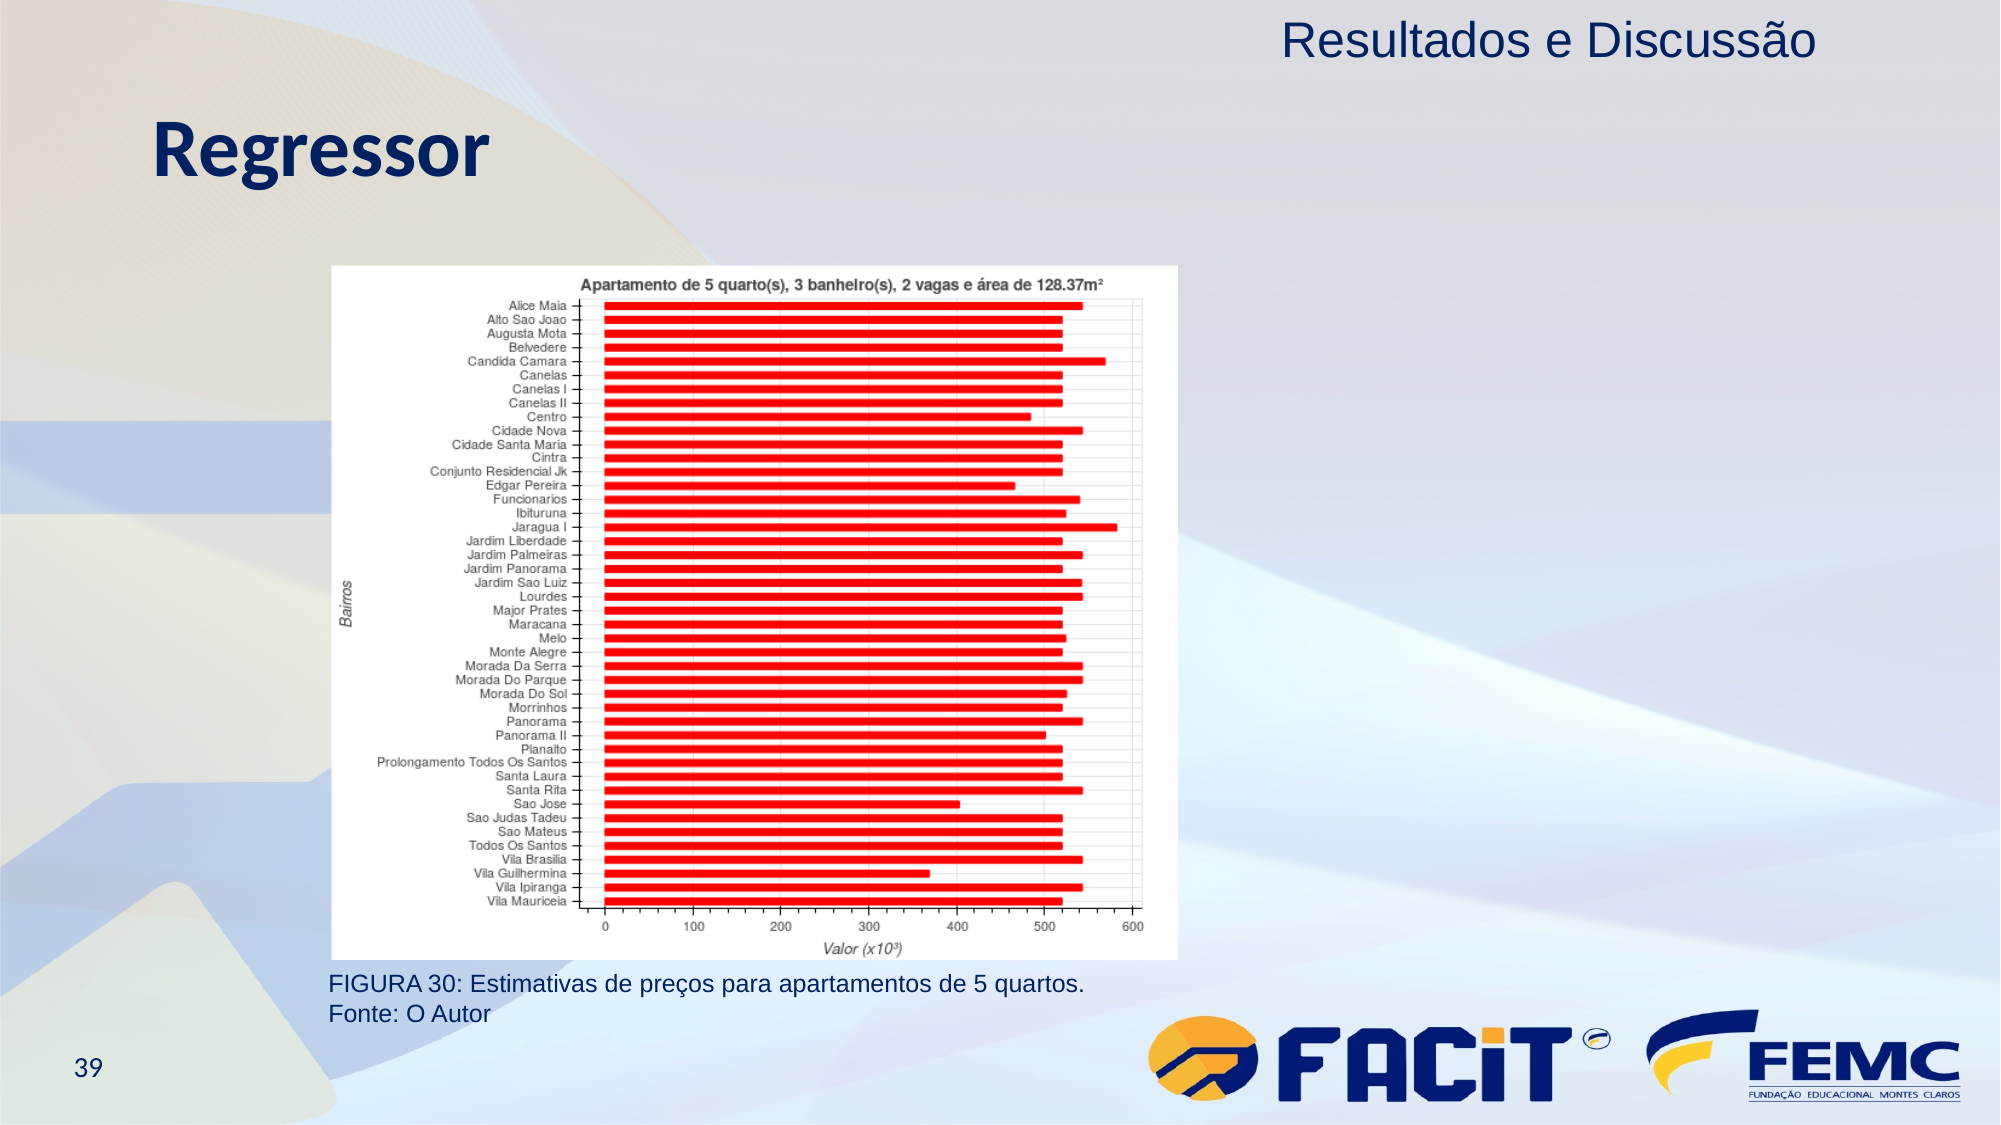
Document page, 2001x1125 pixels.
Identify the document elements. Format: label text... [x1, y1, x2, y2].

picture [0, 0, 2001, 1125]
text_box Regressor [137, 89, 1863, 210]
text_box Resultados e Discussão [1266, 0, 1833, 76]
text_box FIGURA 30: Estimativas de preços para apartamentos de 5 quartos. Fonte: O Autor [238, 959, 1622, 1035]
slide_number 39 [58, 1035, 509, 1096]
